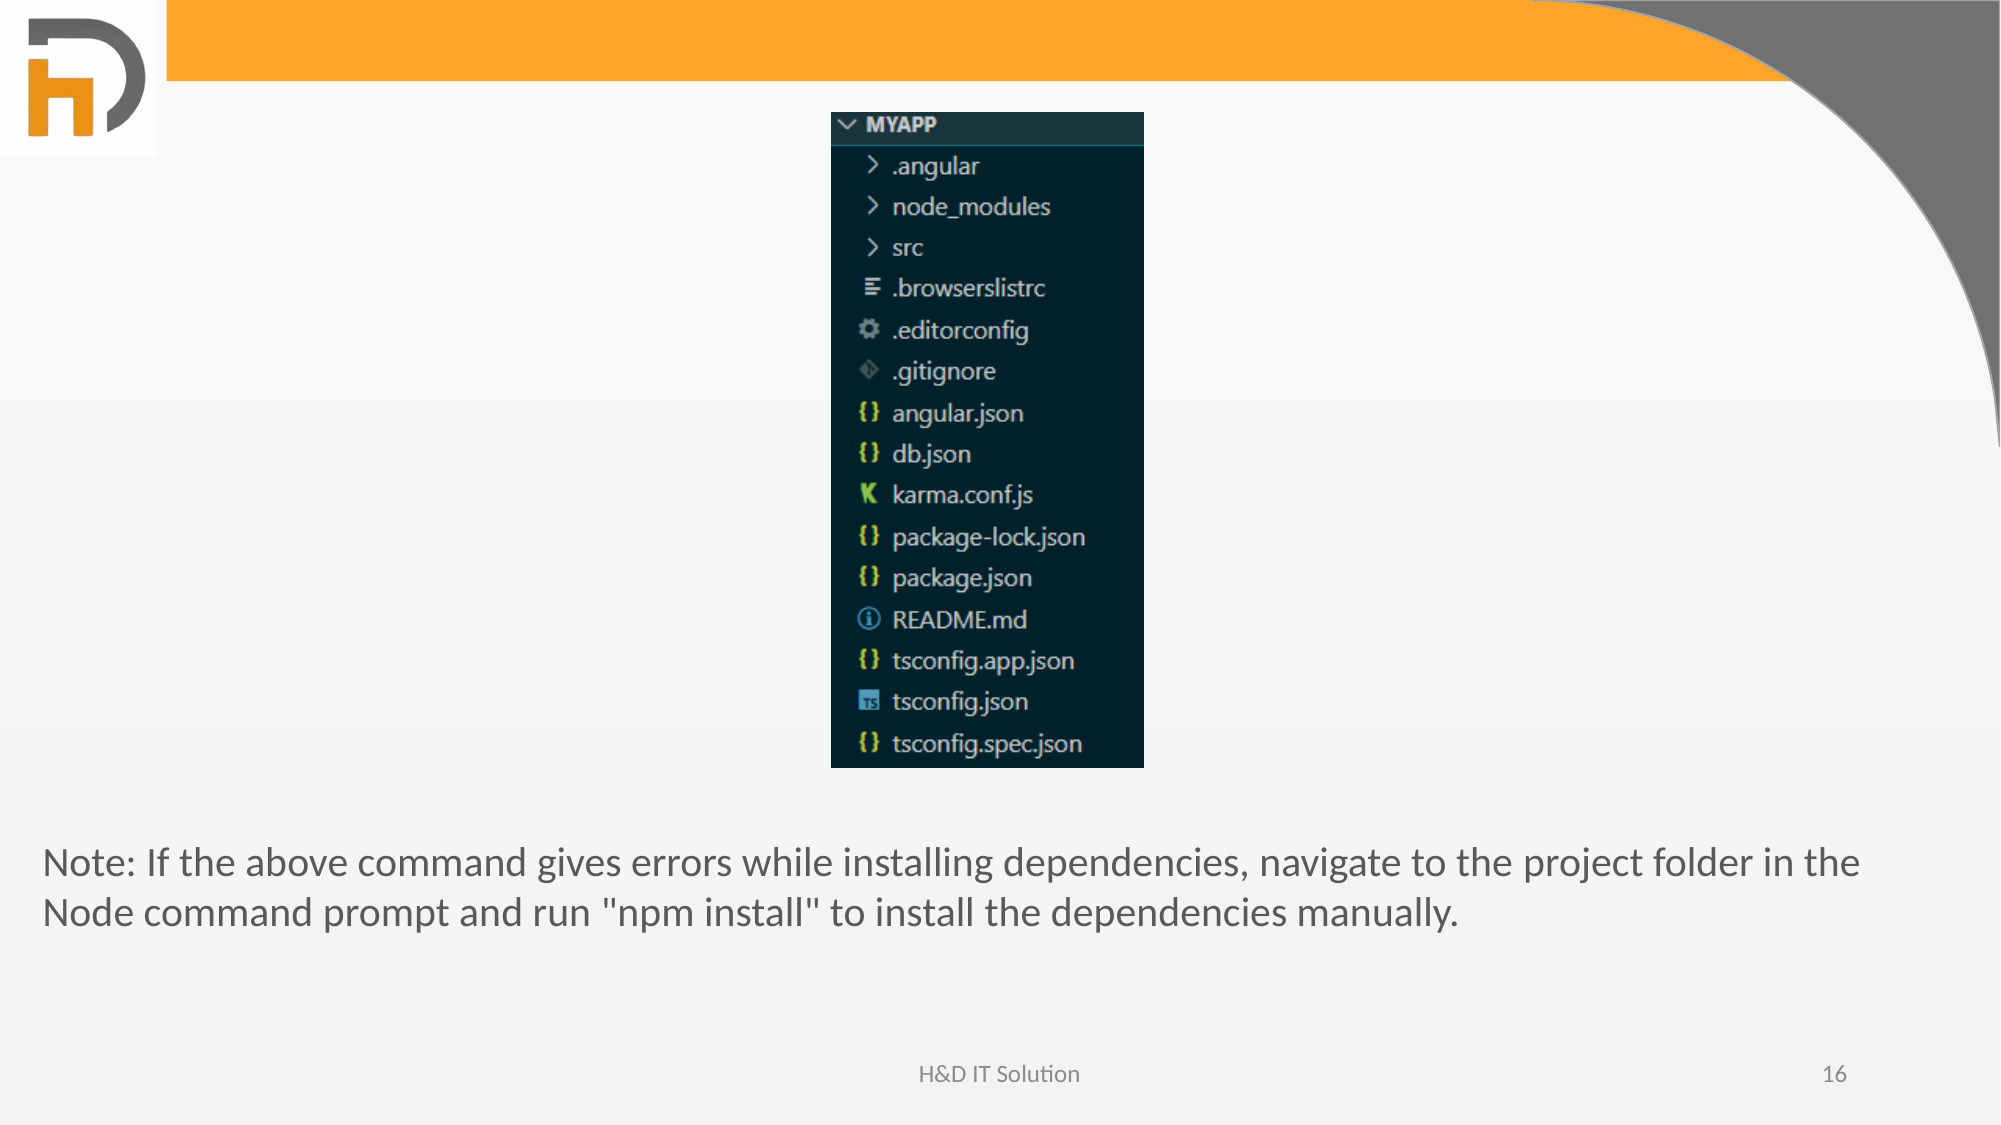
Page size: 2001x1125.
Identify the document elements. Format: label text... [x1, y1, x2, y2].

slide_number 16 [1412, 1042, 1863, 1103]
footer H&D IT Solution [662, 1042, 1338, 1103]
picture [0, 0, 157, 157]
text_box Note: If the above command gives errors while installing dependencies, navigate to the project folder in the Node command prompt and run "npm install" to install the dependencies manually. [27, 827, 1973, 943]
picture [831, 112, 1144, 768]
